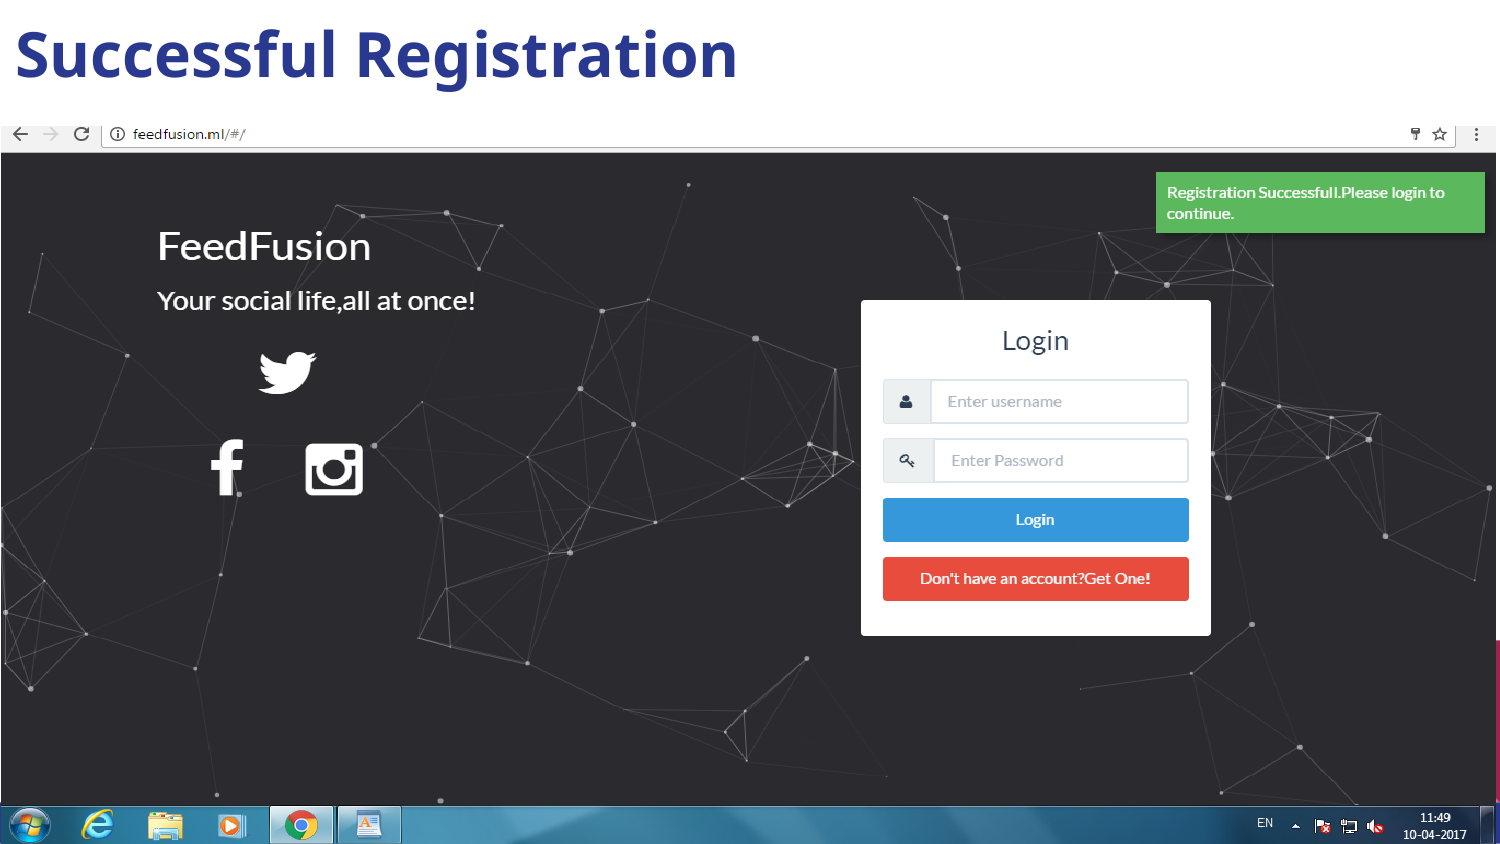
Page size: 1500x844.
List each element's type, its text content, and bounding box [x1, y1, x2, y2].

title Successful Registration [0, 0, 1398, 100]
picture [0, 126, 1500, 844]
